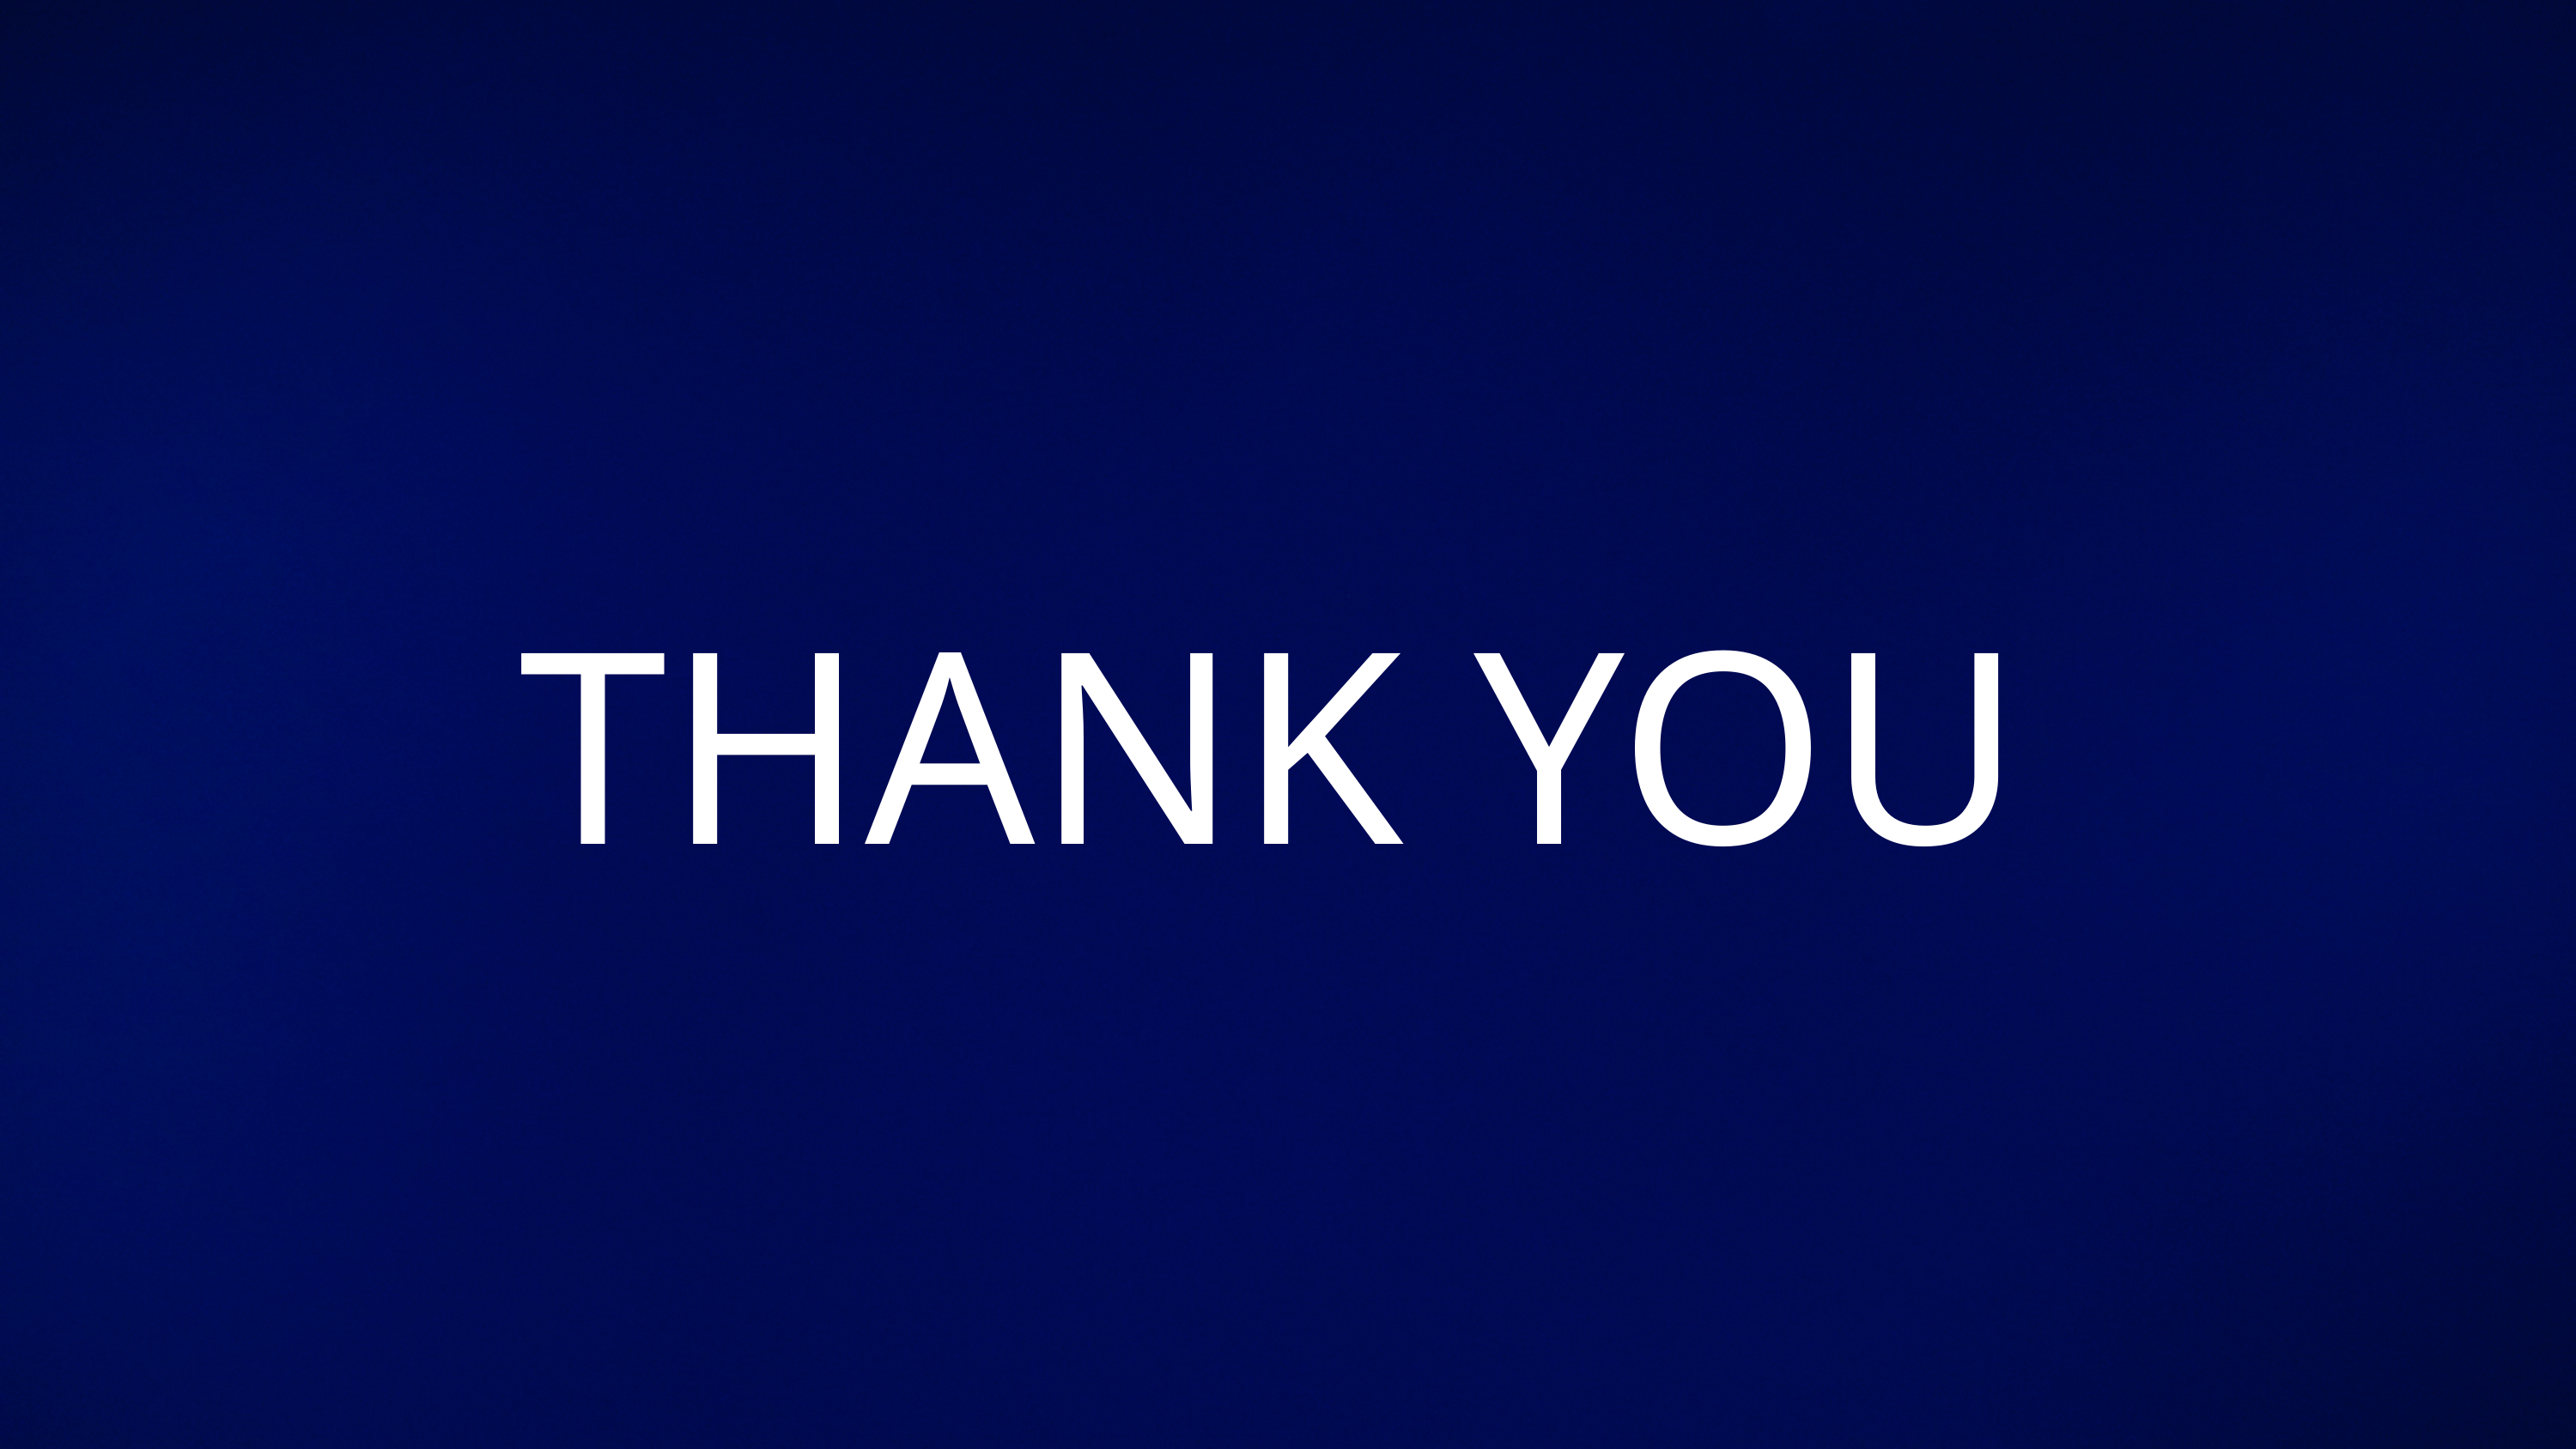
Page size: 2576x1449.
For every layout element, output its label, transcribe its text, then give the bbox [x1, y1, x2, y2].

text_box [0, 0, 2576, 1449]
text_box THANK YOU [392, 524, 2149, 898]
